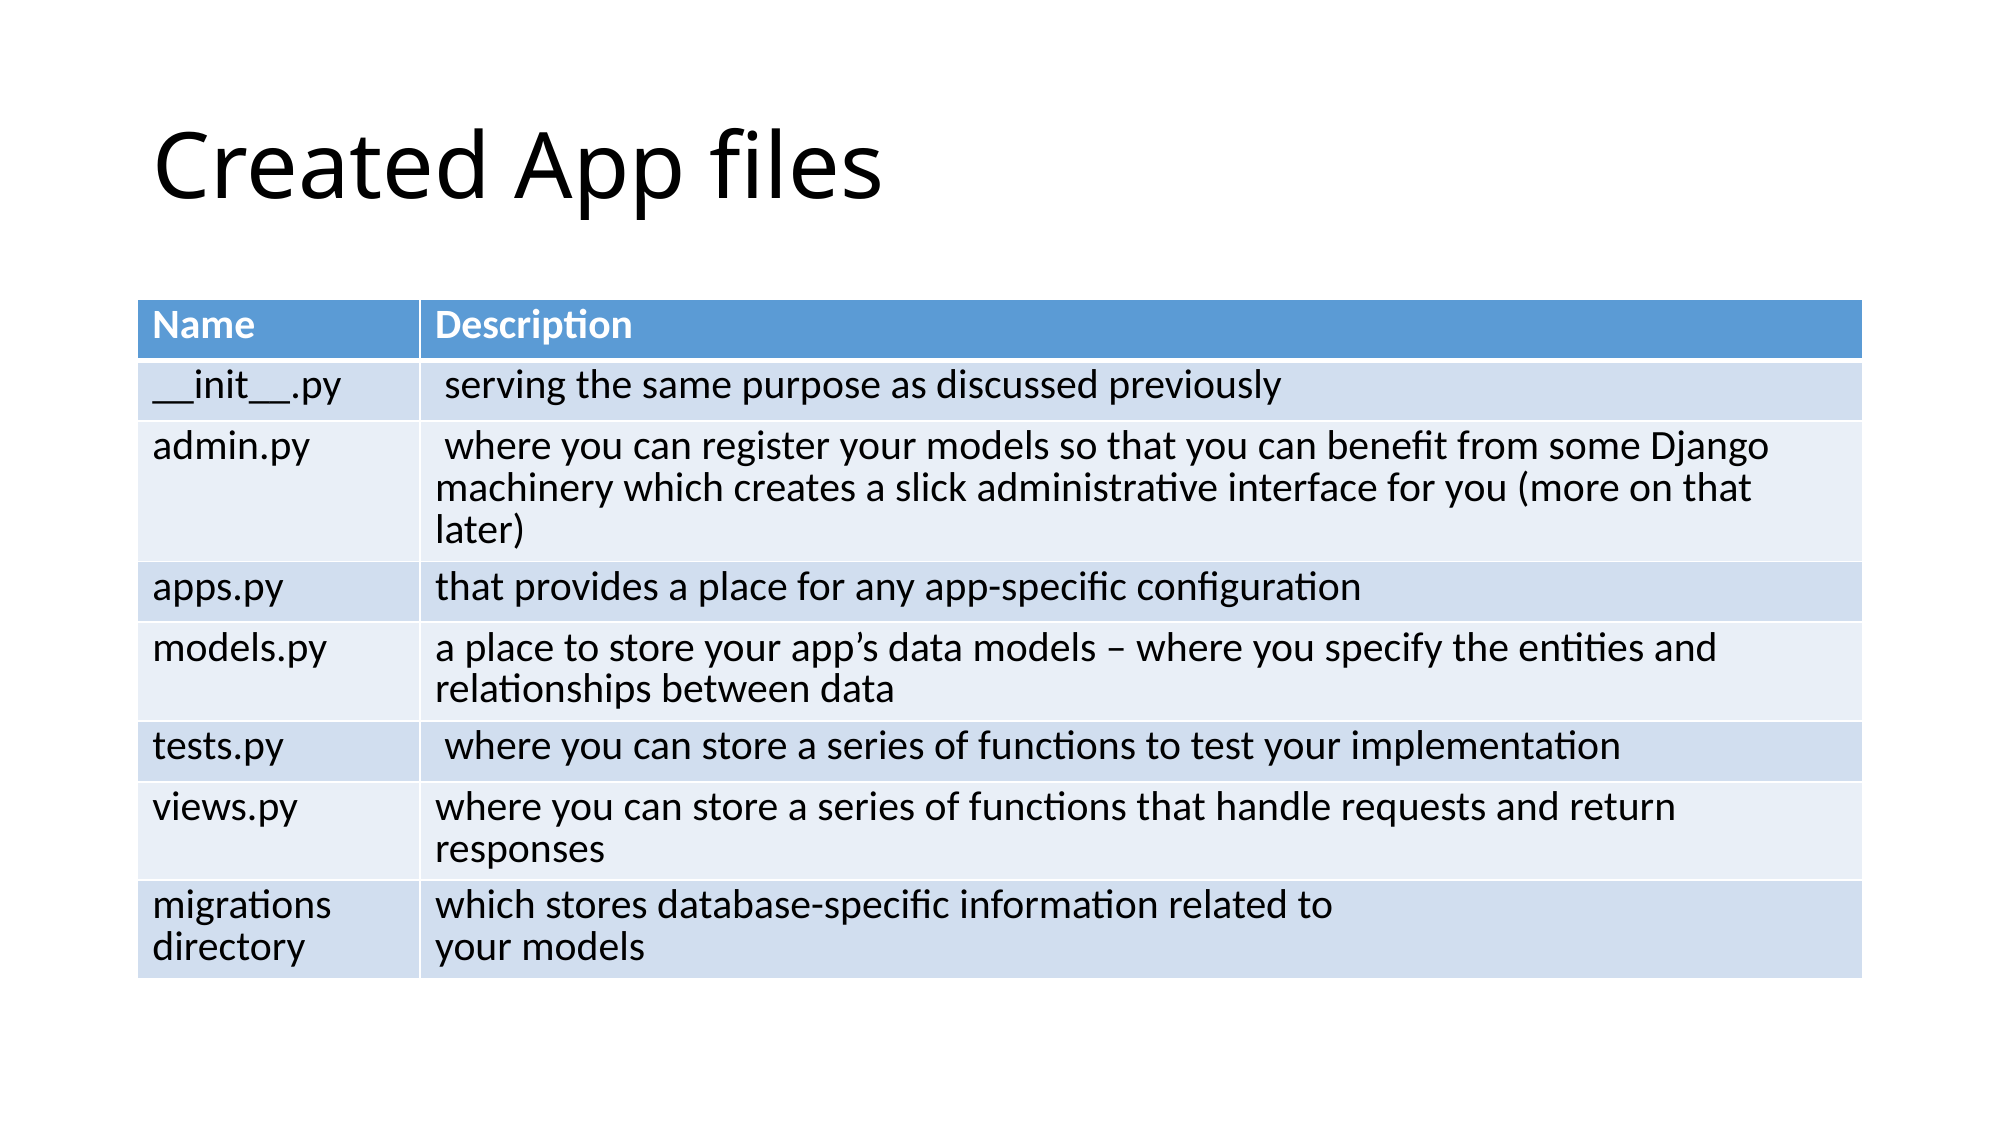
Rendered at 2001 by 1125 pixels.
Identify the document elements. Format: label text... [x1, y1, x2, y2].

table_cell where you can store a series of functions to test your implementation [421, 722, 1862, 781]
table_cell migrations directory [138, 881, 419, 978]
table_cell where you can register your models so that you can benefit from some Django machinery which creates a slick administrative interface for you (more on that later) [421, 422, 1862, 561]
table_cell apps.py [138, 562, 419, 621]
table_cell serving the same purpose as discussed previously [421, 363, 1862, 420]
table_cell a place to store your app’s data models – where you specify the entities and relationships between data [421, 623, 1862, 720]
table_cell which stores database-specific information related to your models [421, 881, 1862, 978]
table_cell __init__.py [138, 363, 419, 420]
table_cell that provides a place for any app-specific configuration [421, 562, 1862, 621]
table_cell tests.py [138, 722, 419, 781]
title Created App files [137, 59, 1863, 278]
table_cell models.py [138, 623, 419, 720]
table_cell where you can store a series of functions that handle requests and return responses [421, 783, 1862, 879]
table_header Description [421, 300, 1862, 358]
table_cell views.py [138, 783, 419, 879]
table_header Name [138, 300, 419, 358]
table_cell admin.py [138, 422, 419, 561]
